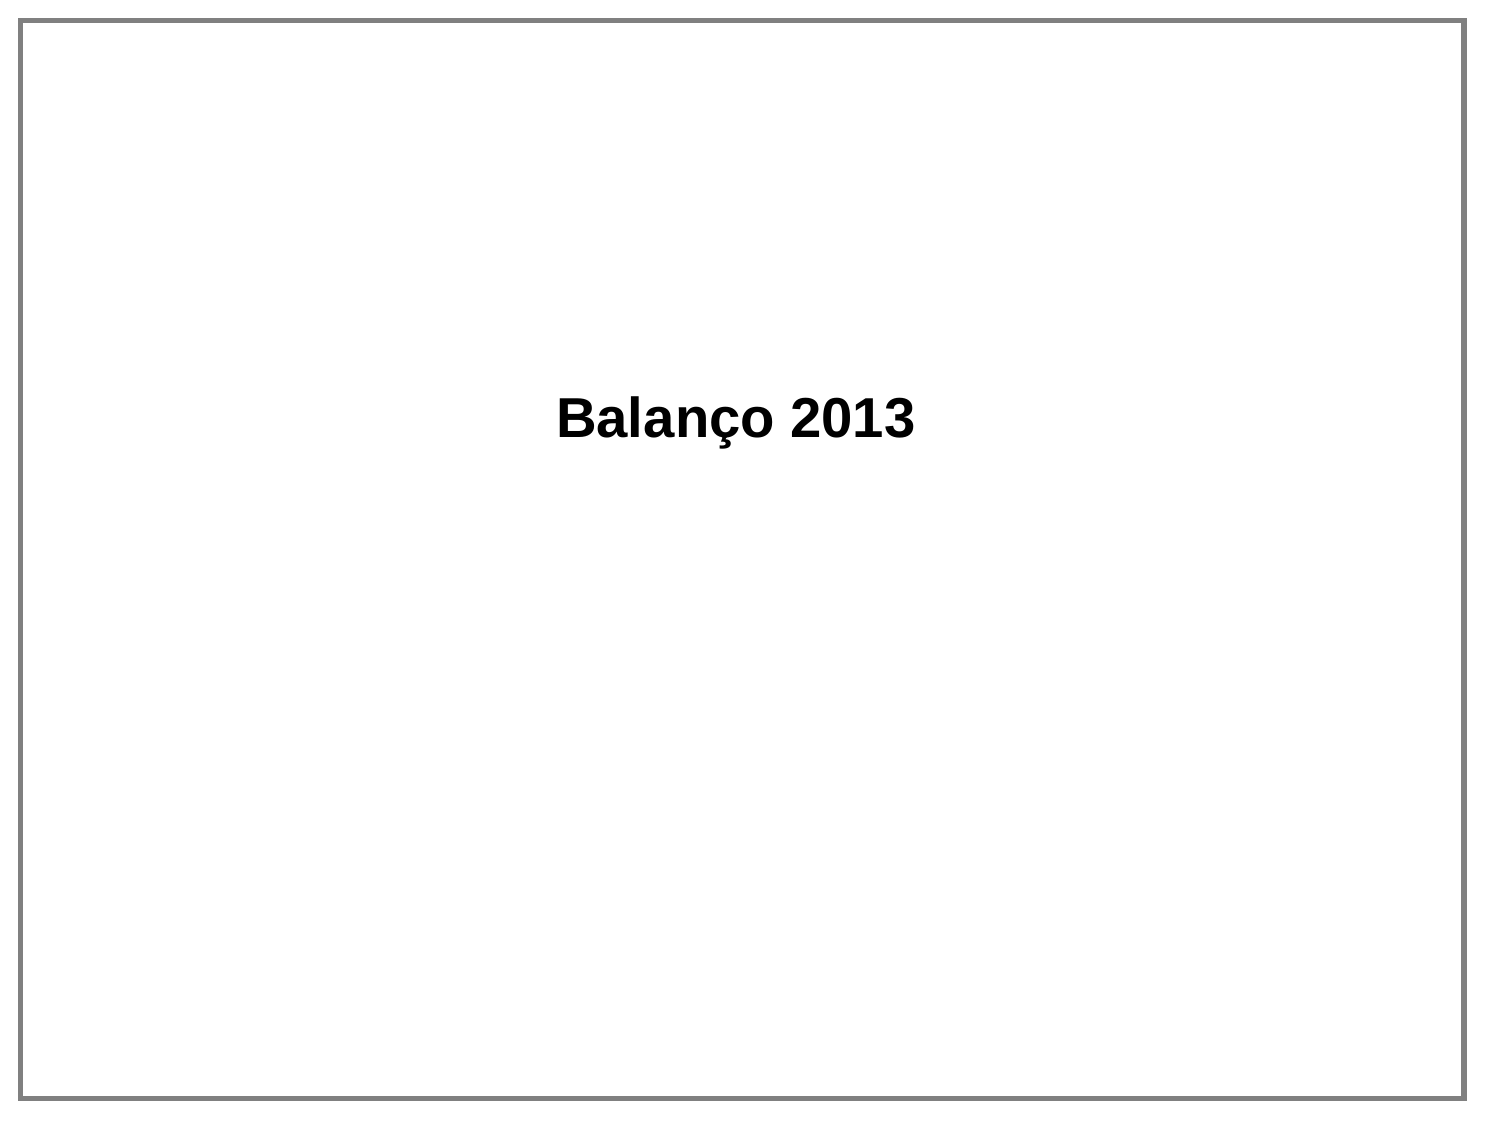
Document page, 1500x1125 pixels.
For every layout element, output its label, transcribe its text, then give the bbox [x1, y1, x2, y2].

text_box Balanço 2013 [104, 124, 1368, 457]
text_box [20, 20, 1465, 1099]
